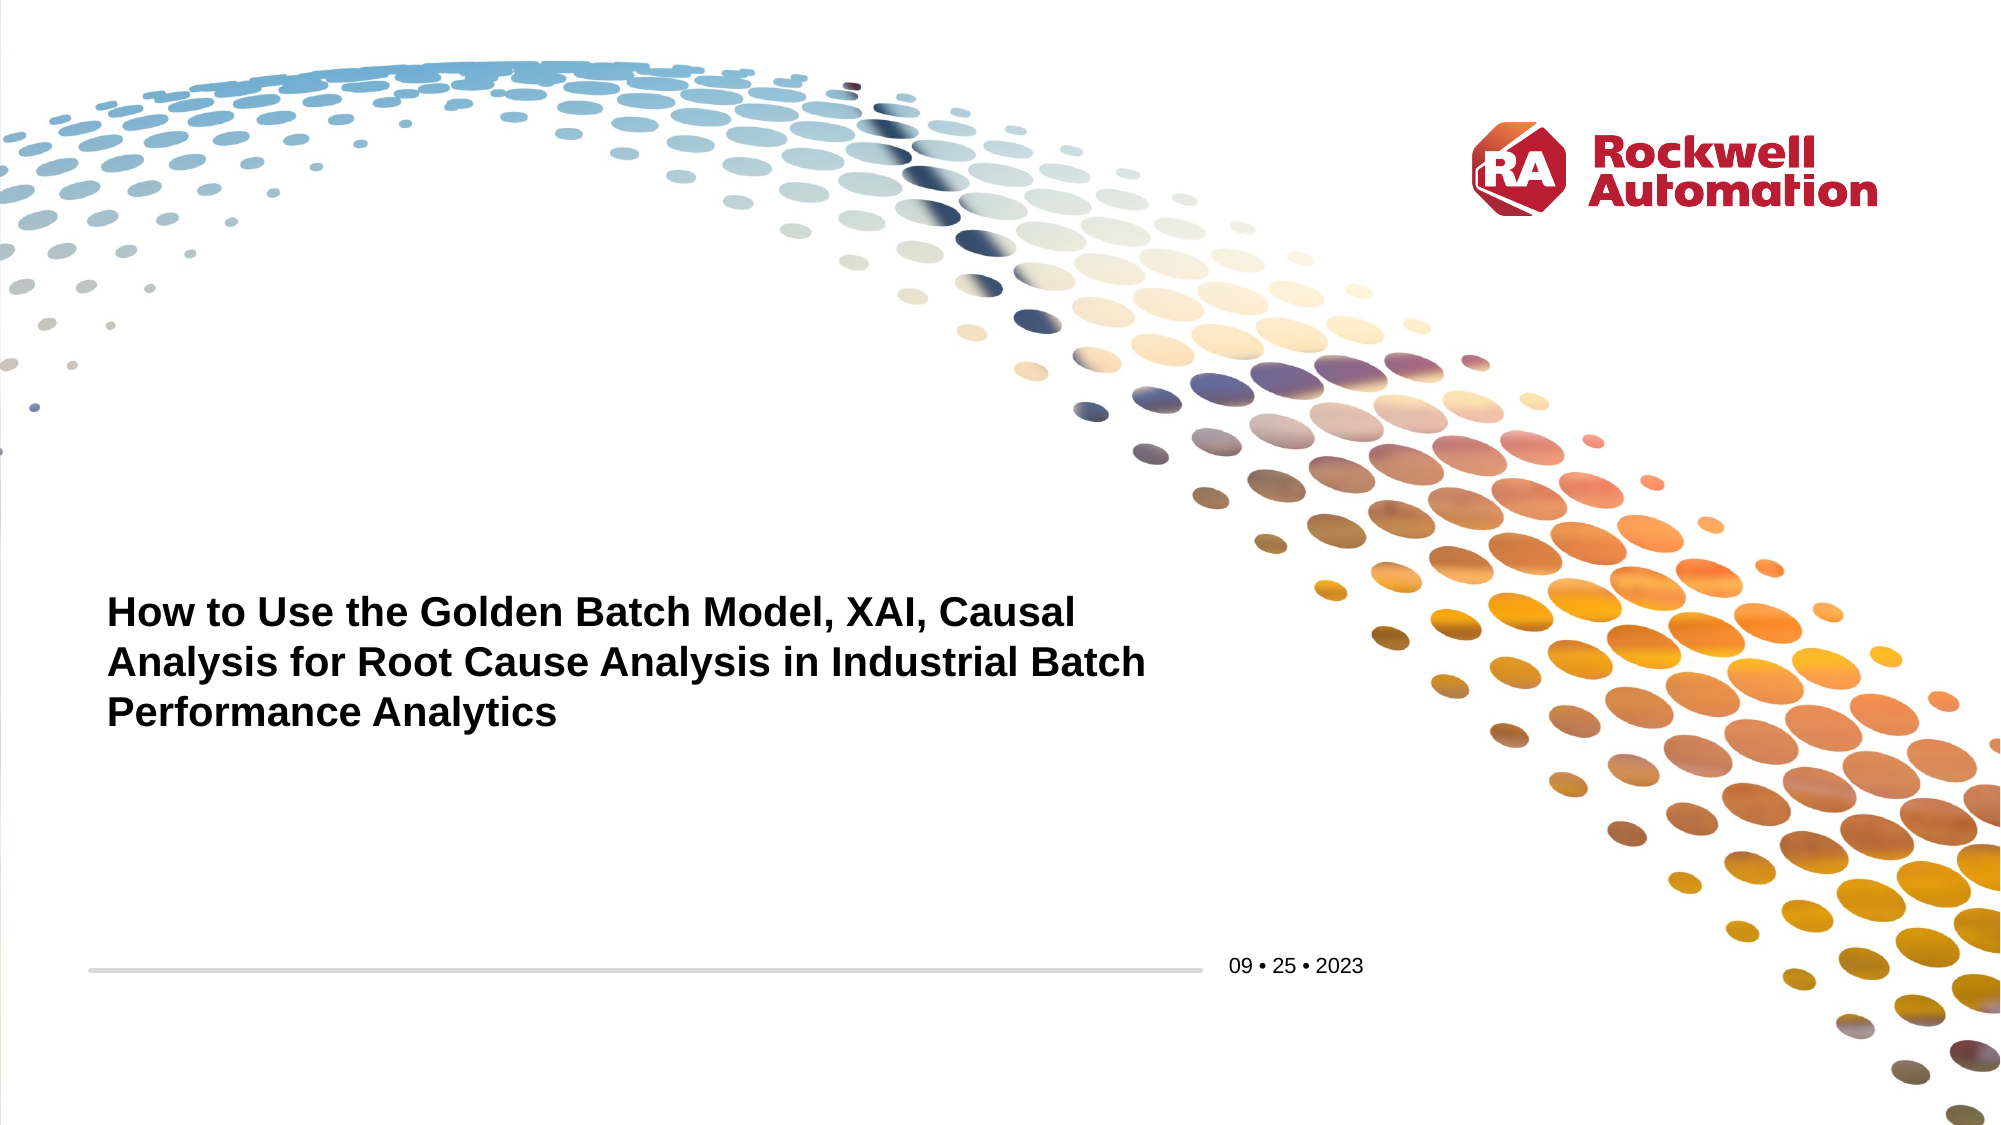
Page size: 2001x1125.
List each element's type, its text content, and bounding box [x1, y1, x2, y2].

list 09 • 25 • 2023 [1214, 944, 1409, 1007]
title How to Use the Golden Batch Model, XAI, Causal Analysis for Root Cause Analysis in Industrial Batch Performance Analytics [91, 553, 1197, 743]
picture [0, 0, 2001, 1125]
